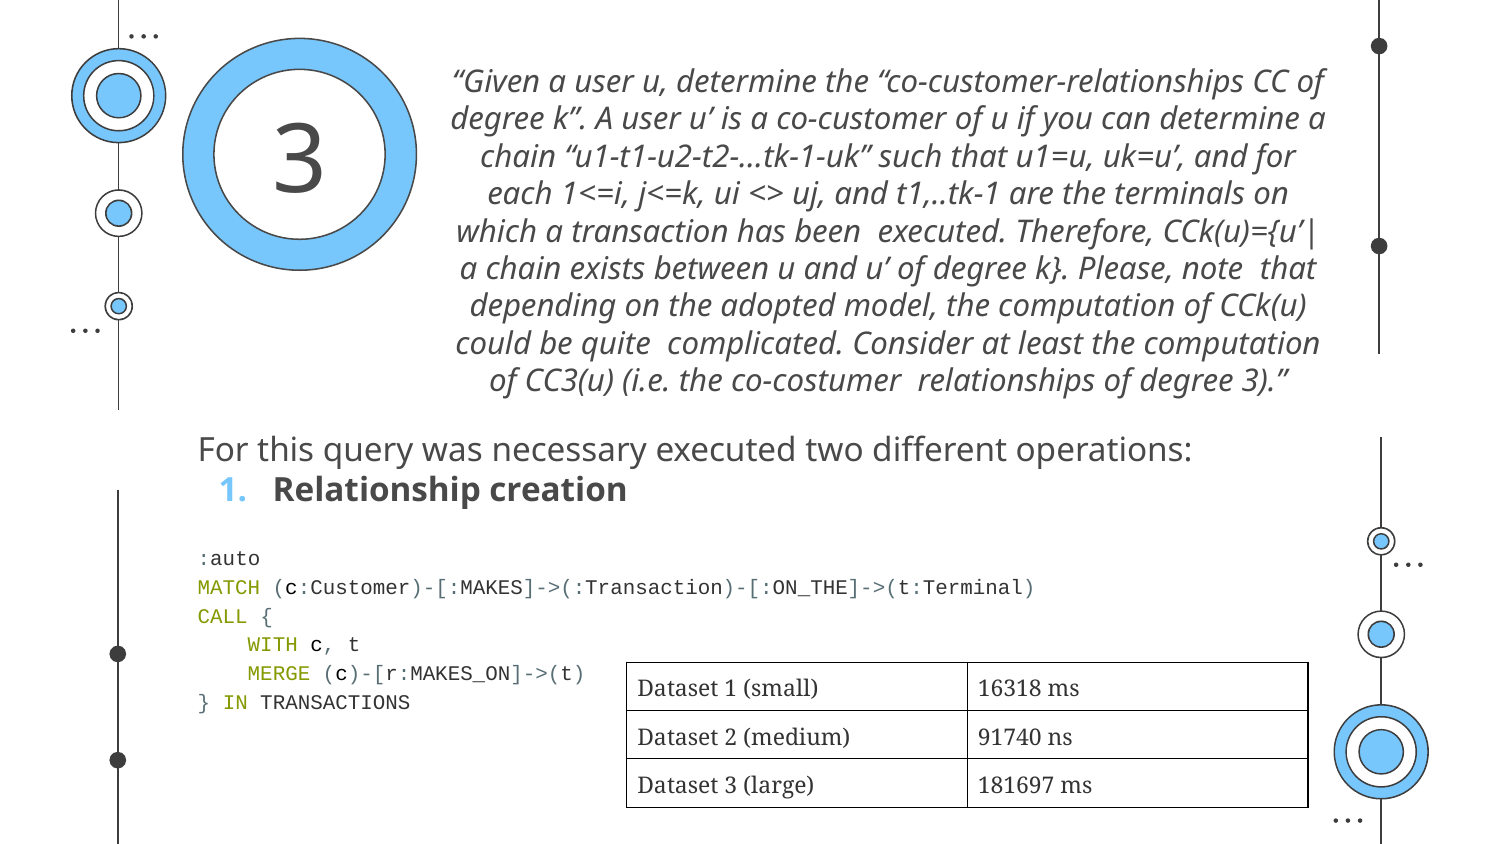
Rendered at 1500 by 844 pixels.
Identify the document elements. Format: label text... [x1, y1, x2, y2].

table_cell 181697 ms [968, 759, 1307, 807]
table_header 16318 ms [968, 663, 1307, 710]
table_header Dataset 1 (small) [627, 663, 967, 710]
table_cell Dataset 2 (medium) [627, 711, 967, 758]
subtitle “Given a user u, determine the “co-customer-relationships CC of degree k”. A user u’ is a co-customer of u if you can determine a chain “u1-t1-u2-t2-…tk-1-uk” such that u1=u, uk=u’, and for each 1<=i, j<=k, ui <> uj, and t1,..tk-1 are the terminals on which a transaction has been executed. Therefore, CCk(u)={u’| a chain exists between u and u’ of degree k}. Please, note that depending on the adopted model, the computation of CCk(u) could be quite complicated. Consider at least the computation of CC3(u) (i.e. the co-costumer relationships of degree 3).” [434, 46, 1343, 405]
text_box :auto MATCH (c:Customer)-[:MAKES]->(:Transaction)-[:ON_THE]->(t:Terminal) CALL { WITH c, t MERGE (c)-[r:MAKES_ON]->(t) } IN TRANSACTIONS [182, 526, 1236, 729]
subtitle For this query was necessary executed two different operations: Relationship creation [182, 413, 1343, 615]
table_cell Dataset 3 (large) [627, 759, 967, 807]
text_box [182, 38, 417, 271]
table_cell 91740 ns [968, 711, 1307, 758]
